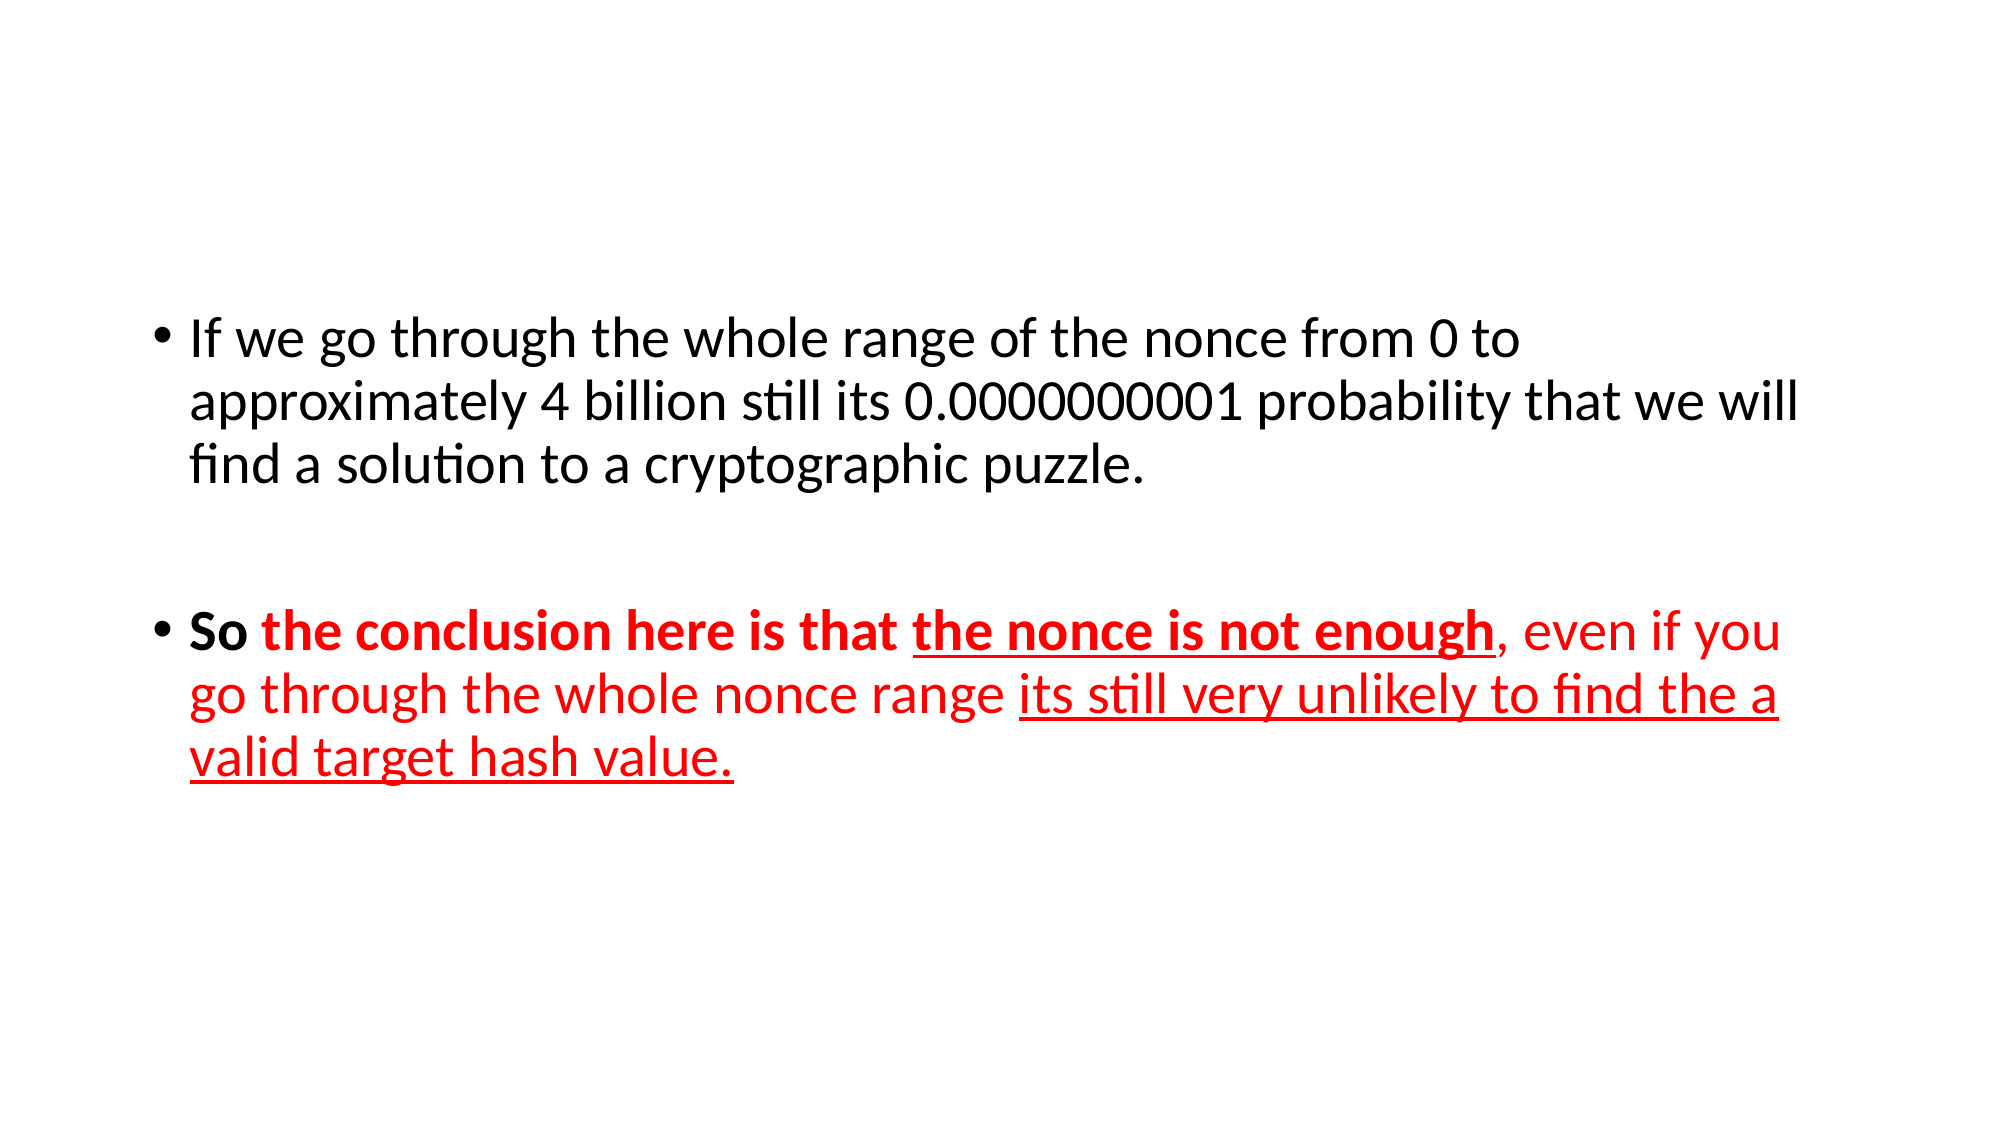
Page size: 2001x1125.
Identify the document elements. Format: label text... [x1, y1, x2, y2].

list If we go through the whole range of the nonce from 0 to approximately 4 billion still its 0.0000000001 probability that we will find a solution to a cryptographic puzzle. So the conclusion here is that the nonce is not enough, even if you go through the whole nonce range its still very unlikely to find the a valid target hash value. [137, 299, 1863, 1014]
